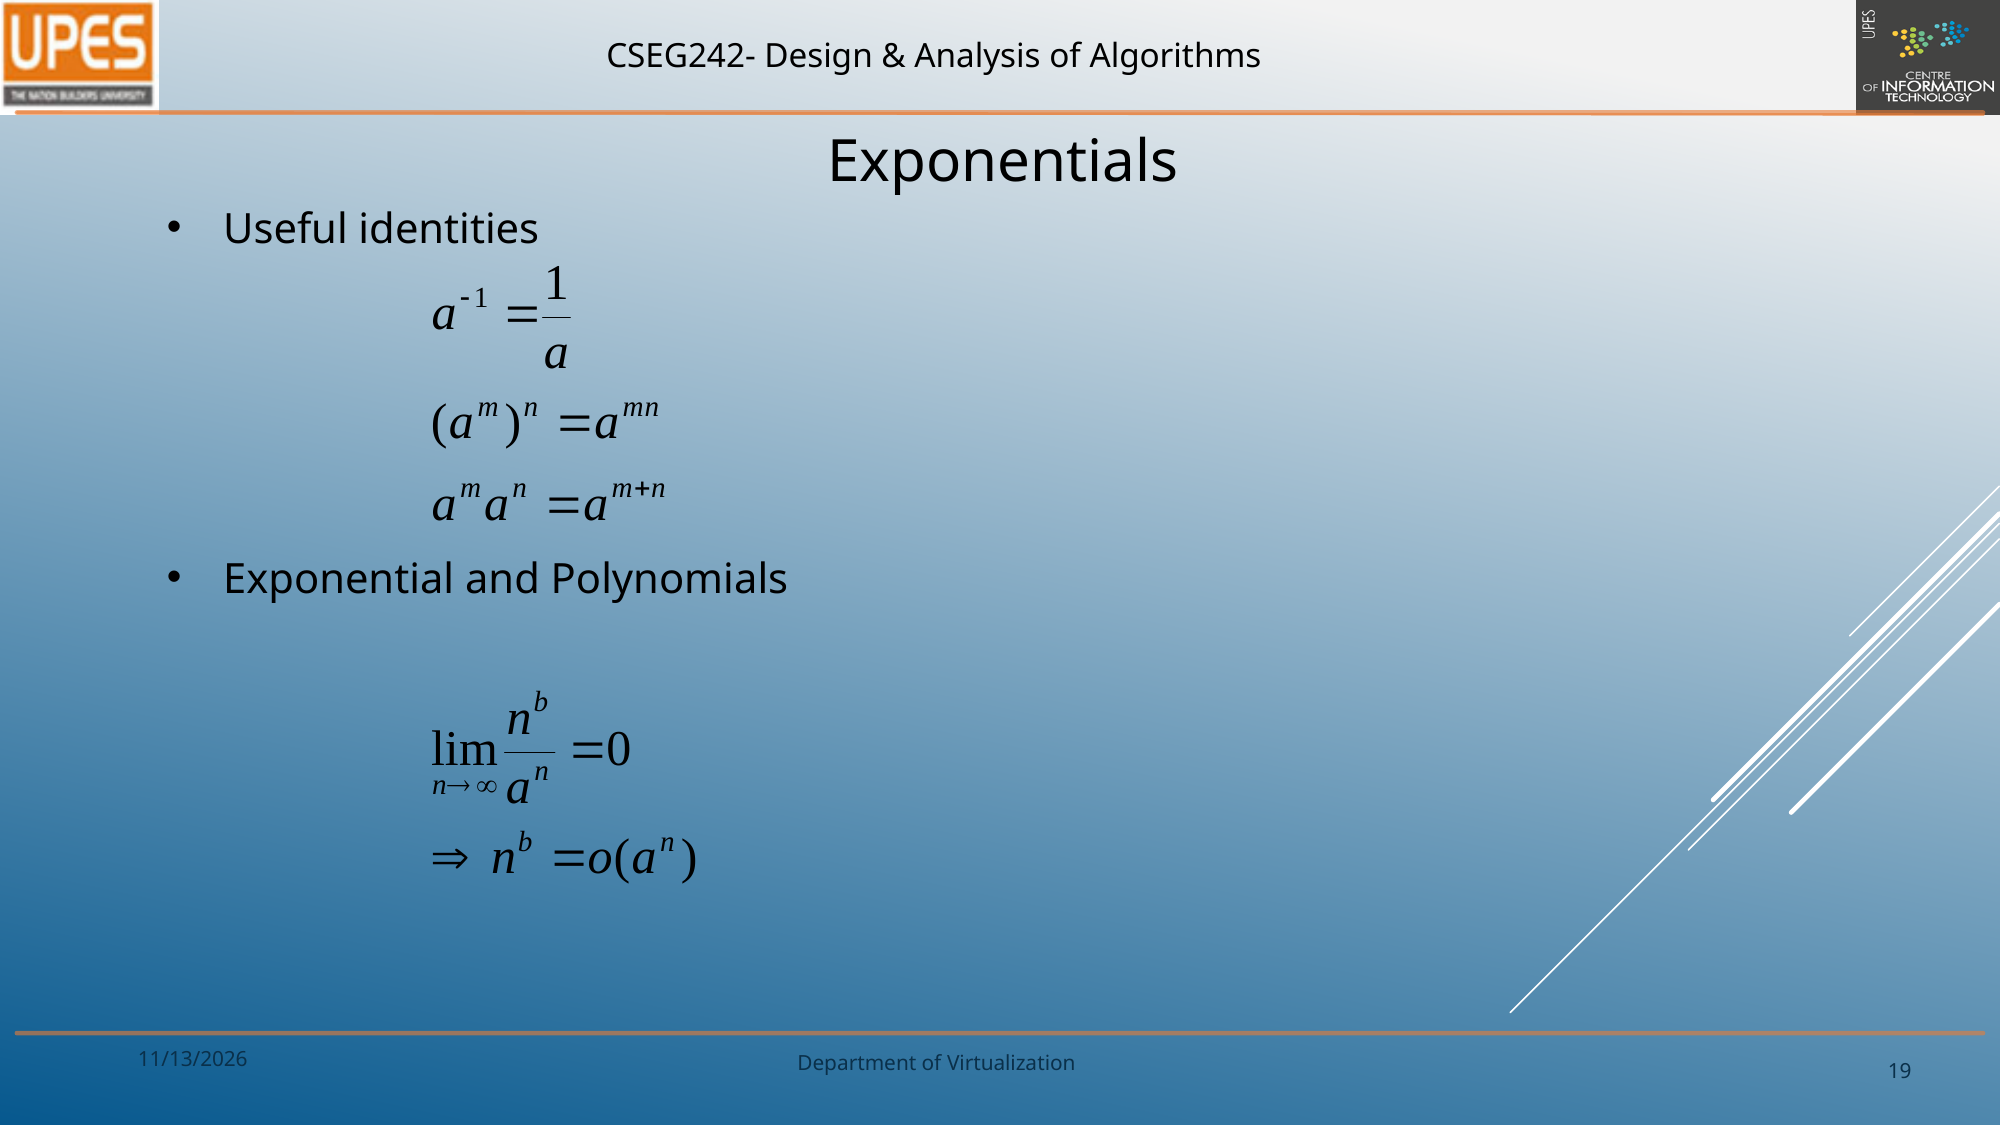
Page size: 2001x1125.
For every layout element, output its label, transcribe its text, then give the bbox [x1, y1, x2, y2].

picture [1856, 0, 2000, 115]
text_box Exponentials Useful identities Exponential and Polynomials [152, 115, 1854, 768]
slide_number 19 [1755, 1038, 1927, 1094]
picture [0, 0, 159, 115]
footer Department of Virtualization [317, 1041, 1555, 1102]
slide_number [0, 1038, 263, 1099]
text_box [428, 684, 702, 890]
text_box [428, 255, 671, 527]
